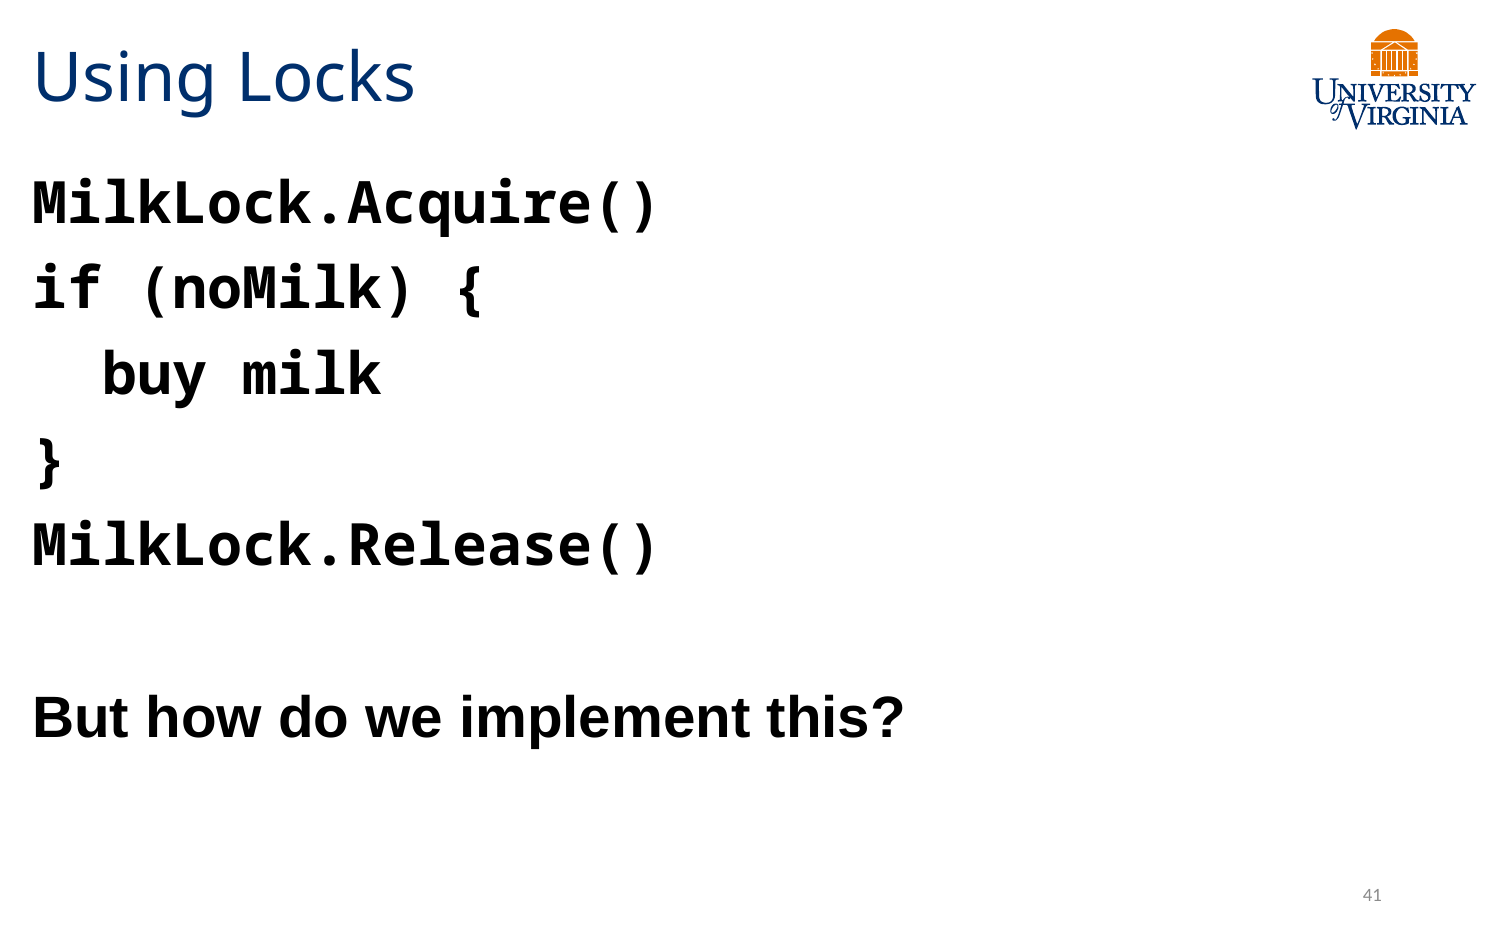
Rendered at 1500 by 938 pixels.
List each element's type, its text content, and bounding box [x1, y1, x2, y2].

title Using Locks [17, 14, 1297, 145]
slide_number 41 [1059, 868, 1397, 919]
list MilkLock.Acquire() if (noMilk) { buy milk } MilkLock.Release() But how do we implement this? [17, 157, 1483, 845]
